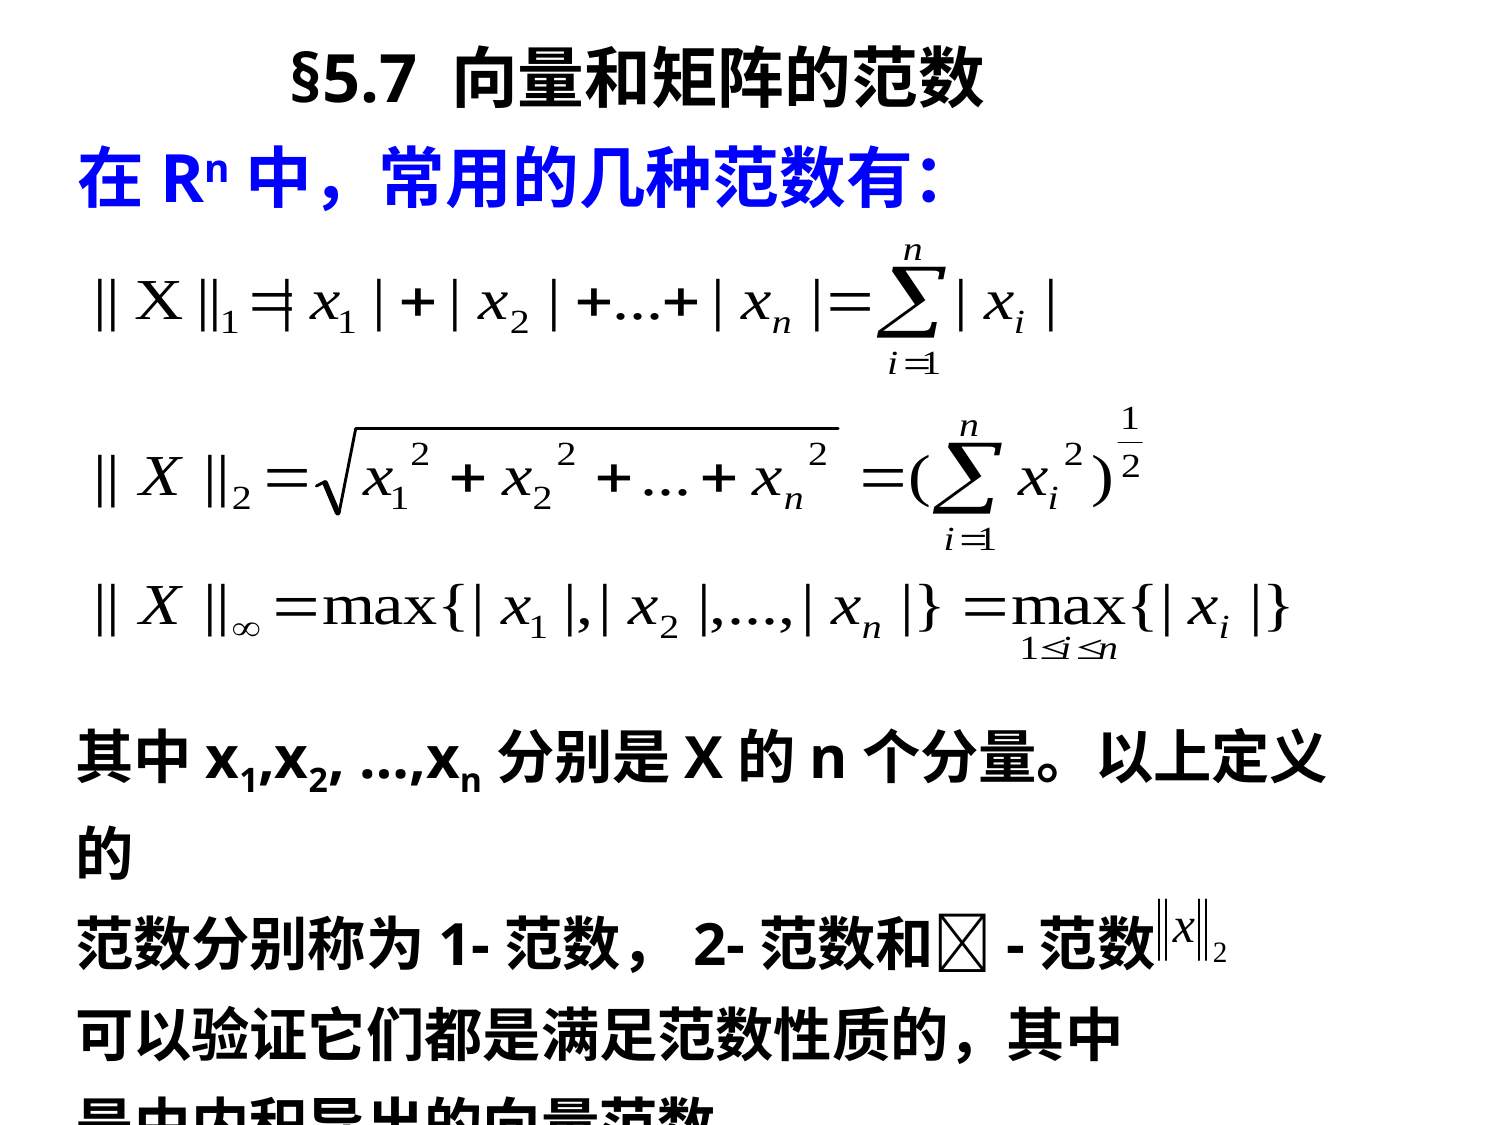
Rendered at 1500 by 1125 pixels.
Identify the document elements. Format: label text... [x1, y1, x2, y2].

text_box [1149, 887, 1238, 972]
list 在Rn中，常用的几种范数有： [62, 137, 1338, 267]
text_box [87, 224, 1300, 674]
text_box 其中x1,x2, …,xn分别是X的n个分量。以上定义的 范数分别称为1-范数，2-范数和-范数 可以验证它们都是满足范数性质的，其中 是由内积导出的向量范数。 [75, 699, 1375, 1125]
text_box §5.7 向量和矩阵的范数 [274, 37, 1163, 113]
